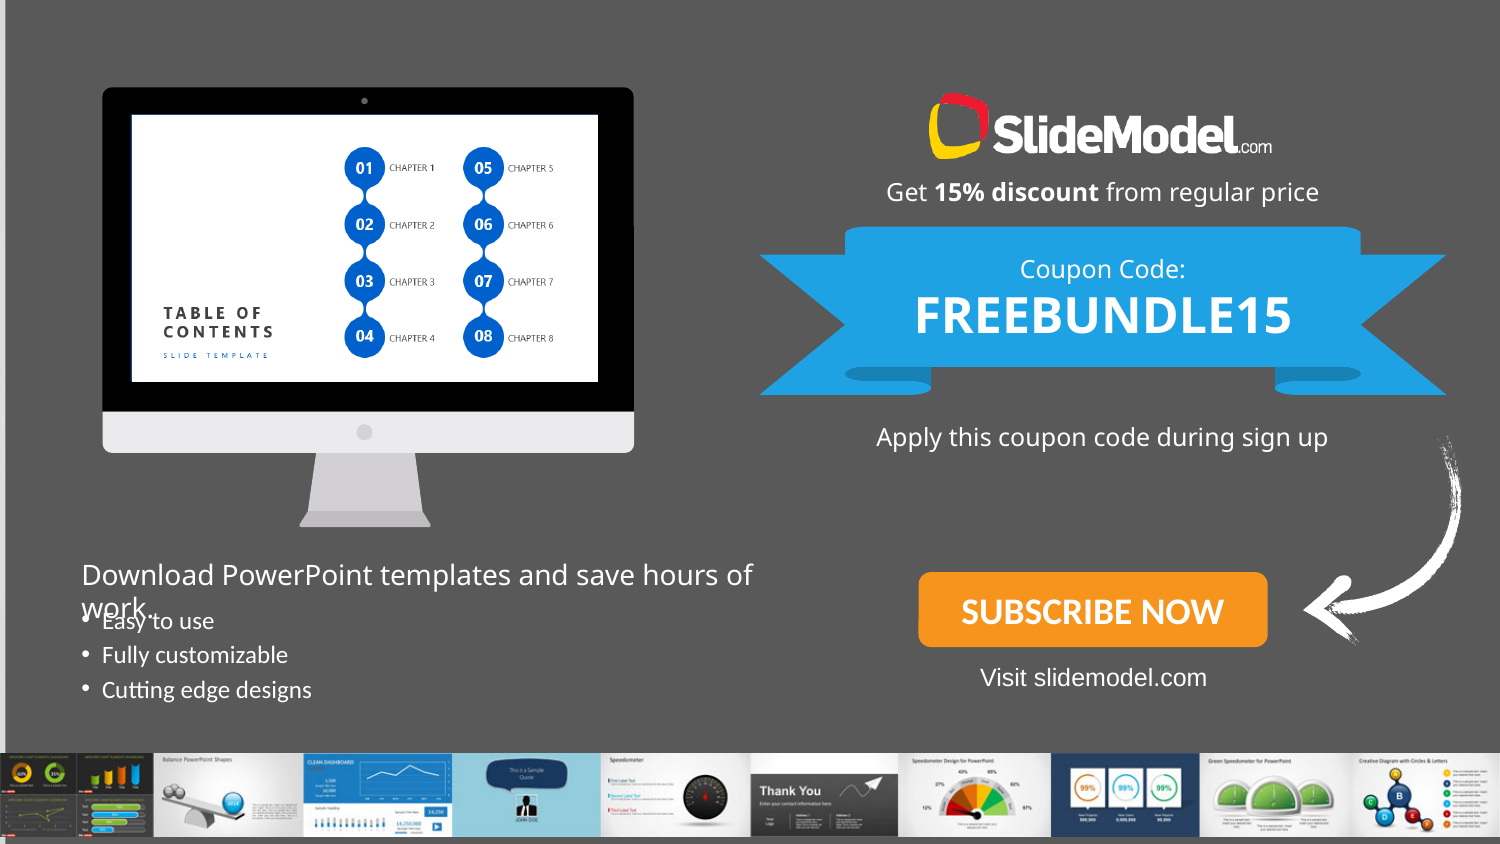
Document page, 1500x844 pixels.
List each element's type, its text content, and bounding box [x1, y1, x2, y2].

text_box Coupon Code: FREEBUNDLE15 [880, 246, 1326, 352]
picture [928, 93, 1272, 160]
text_box [3, 0, 1500, 752]
text_box Easy to use Fully customizable Cutting edge designs [66, 632, 647, 711]
text_box Download PowerPoint templates and save hours of work. [66, 549, 794, 632]
picture [0, 752, 1500, 837]
text_box [1302, 435, 1462, 646]
picture [132, 115, 599, 382]
text_box Visit slidemodel.com [935, 655, 1253, 697]
text_box SUBSCRIBE NOW [916, 569, 1270, 650]
text_box Apply this coupon code during sign up [847, 413, 1359, 459]
text_box Get 15% discount from regular price [793, 168, 1413, 214]
text_box [757, 224, 1449, 397]
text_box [102, 87, 635, 528]
